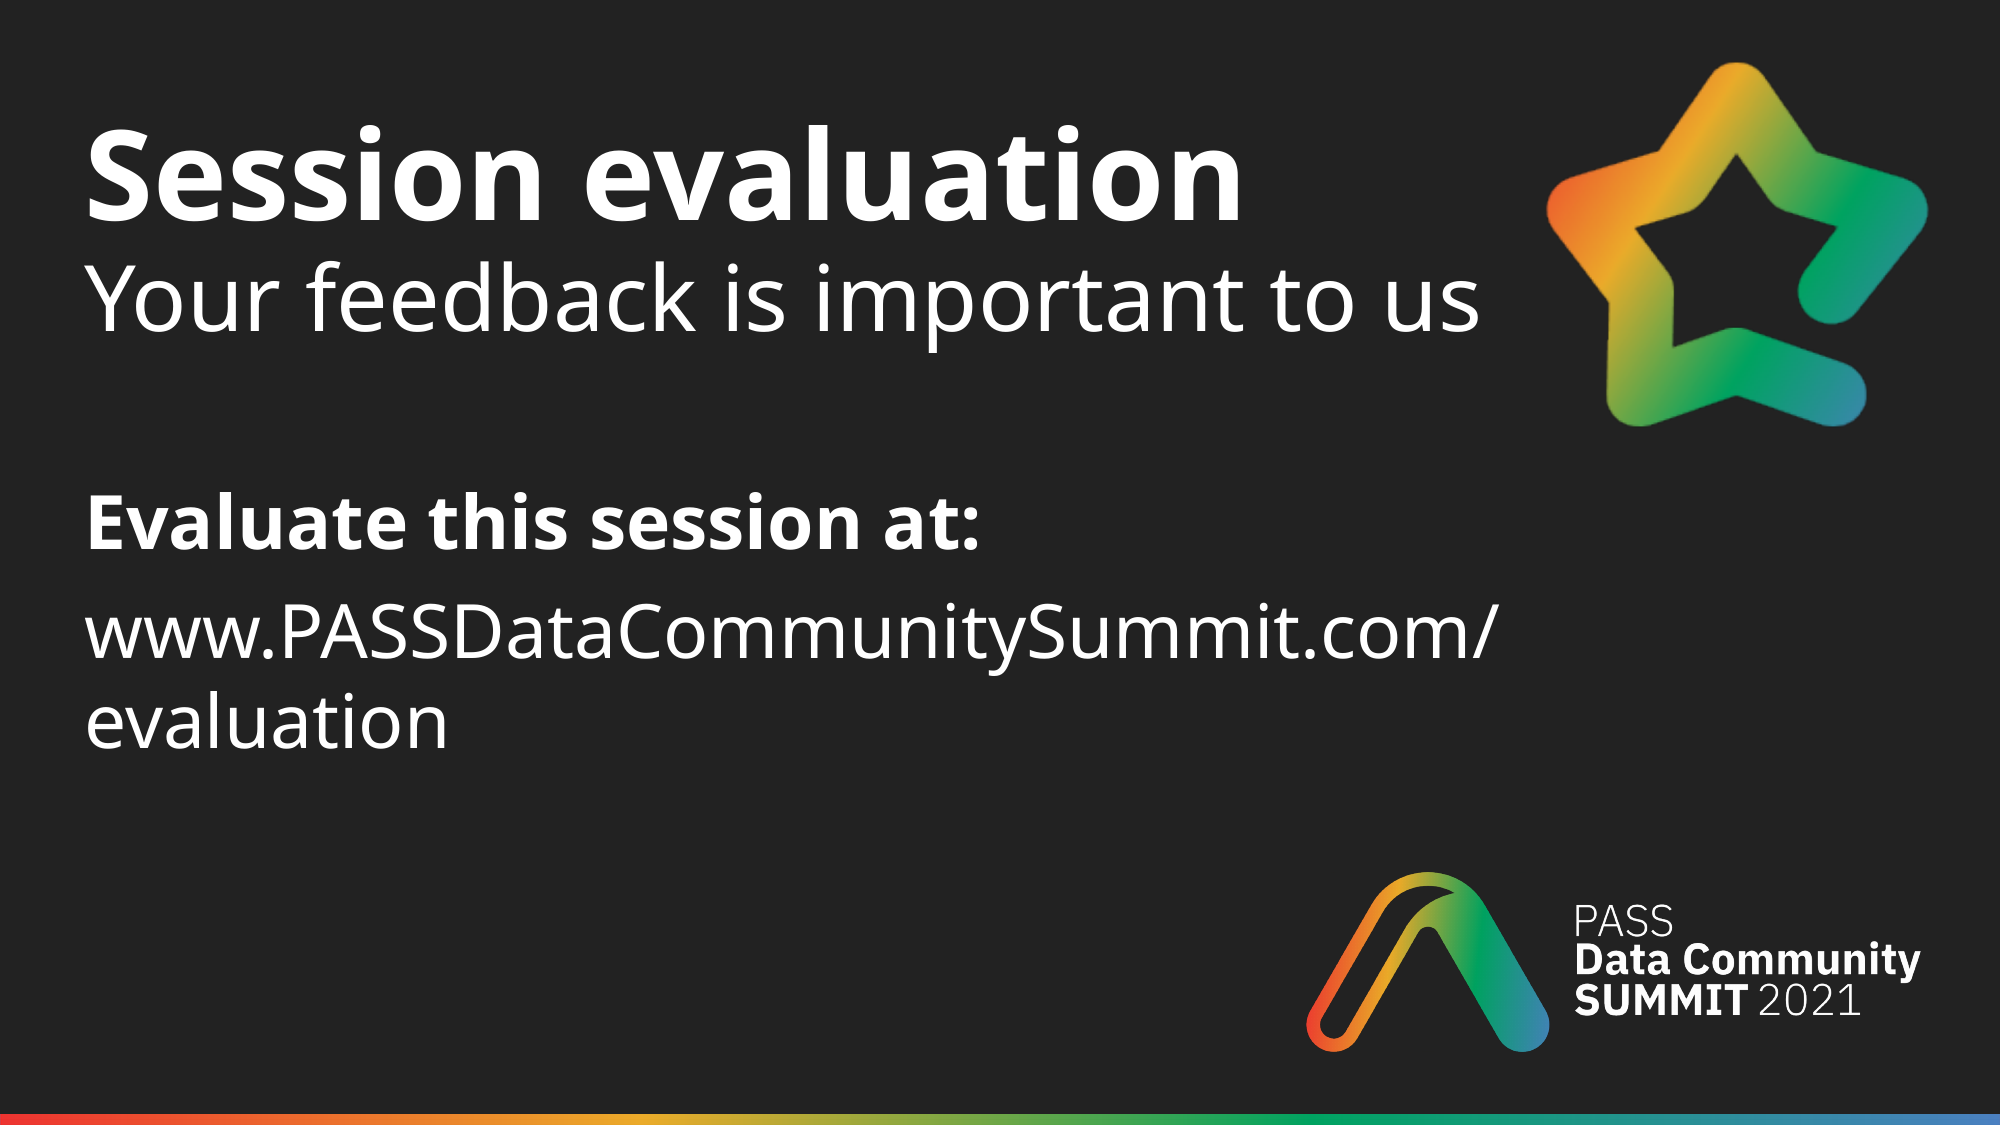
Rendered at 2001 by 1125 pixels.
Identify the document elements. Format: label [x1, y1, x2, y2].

picture [0, 1114, 2000, 1125]
picture [1538, 46, 1936, 444]
picture [1306, 872, 1921, 1052]
